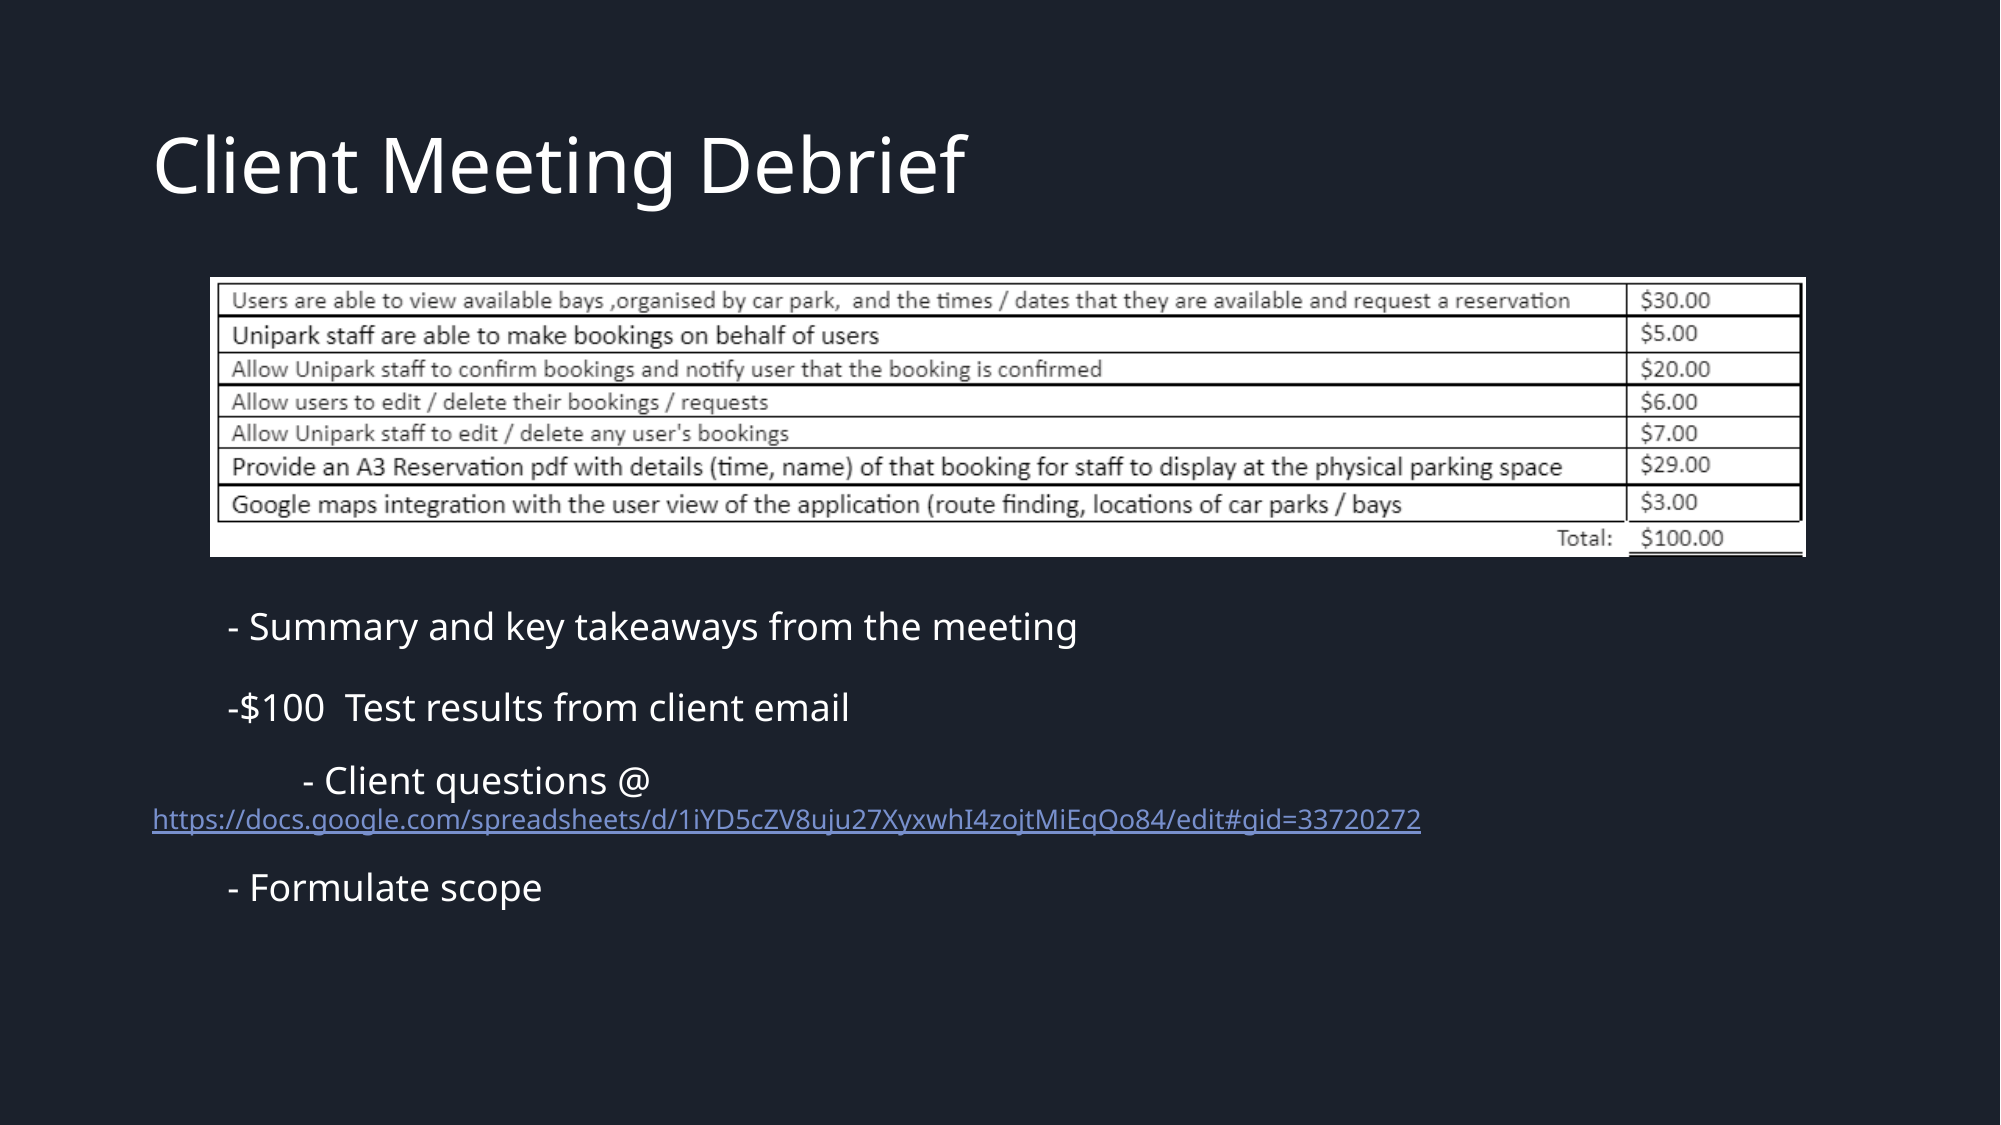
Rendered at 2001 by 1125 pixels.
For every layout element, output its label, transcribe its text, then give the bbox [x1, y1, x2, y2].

picture [209, 277, 1806, 558]
title Client Meeting Debrief [137, 59, 1863, 278]
list - Summary and key takeaways from the meeting -$100 Test results from client email - Client questions @ https://docs.google.com/spreadsheets/d/1iYD5cZV8uju27XyxwhI4zojtMiEqQo84/edit#gid=33720272 - Formulate scope [137, 600, 1863, 1014]
